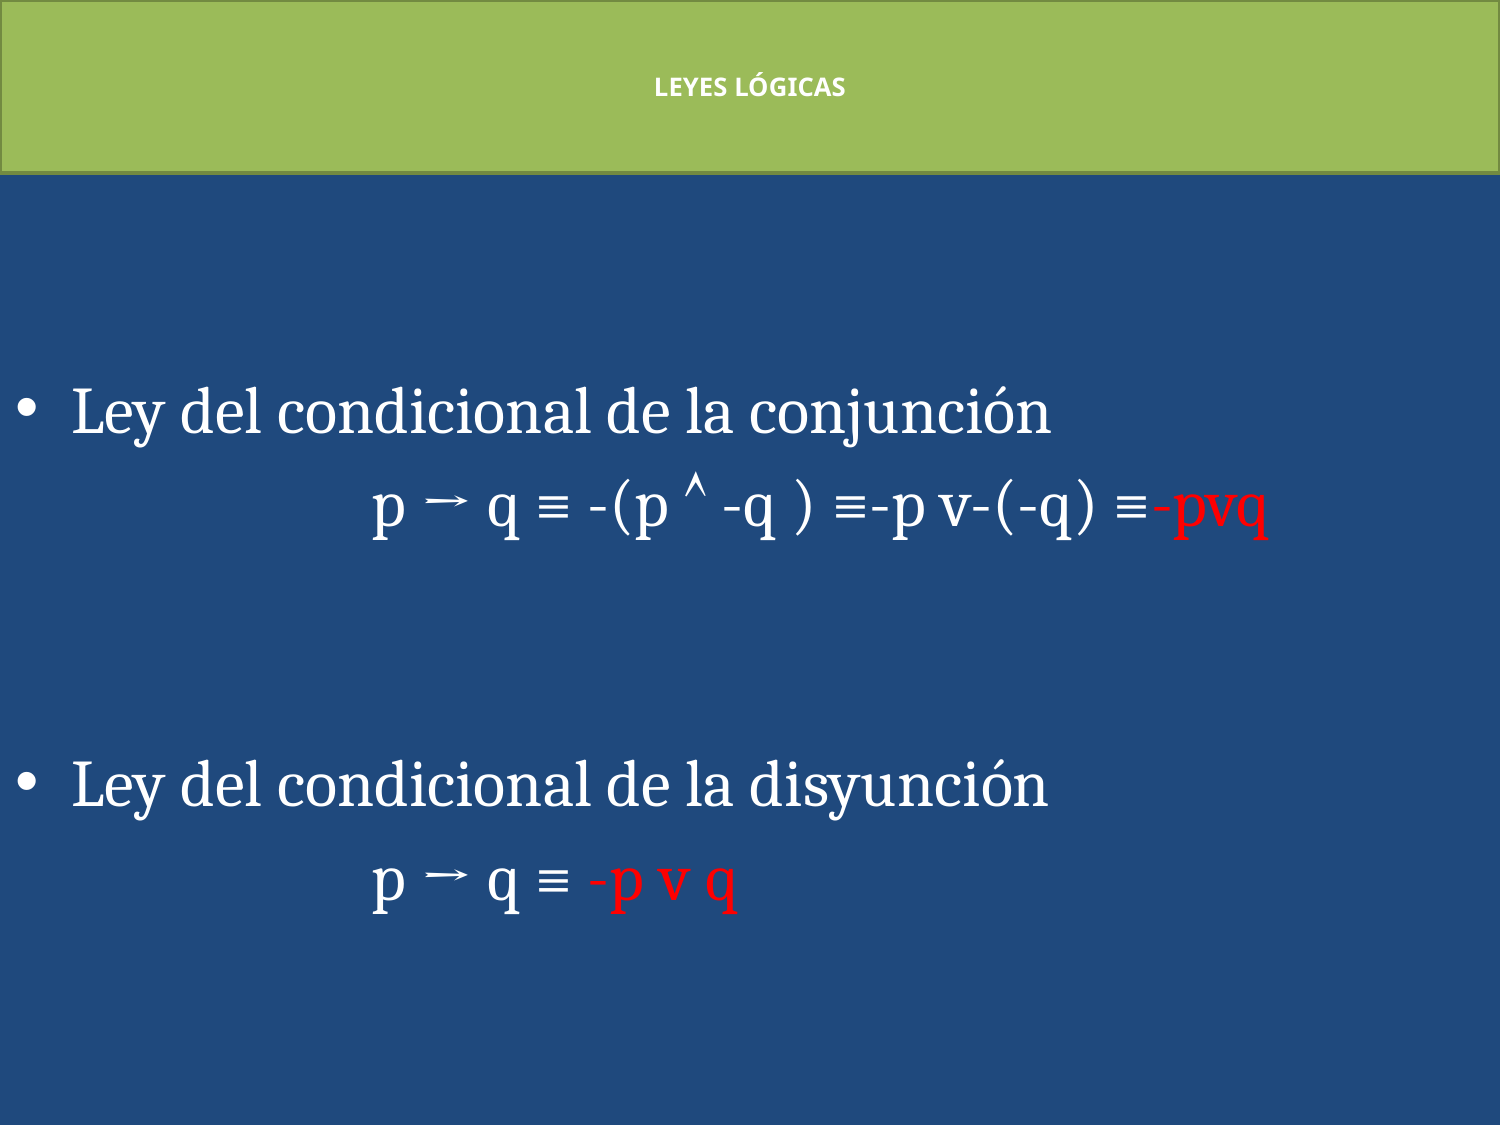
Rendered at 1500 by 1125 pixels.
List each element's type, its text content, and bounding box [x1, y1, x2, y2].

list Ley del condicional de la conjunción p → q ≡ -(p  -q ) ≡-p v-(-q) ≡-pvq Ley del condicional de la disyunción p → q ≡ -p v q [0, 175, 1500, 1125]
title LEYES LÓGICAS [0, 0, 1500, 175]
